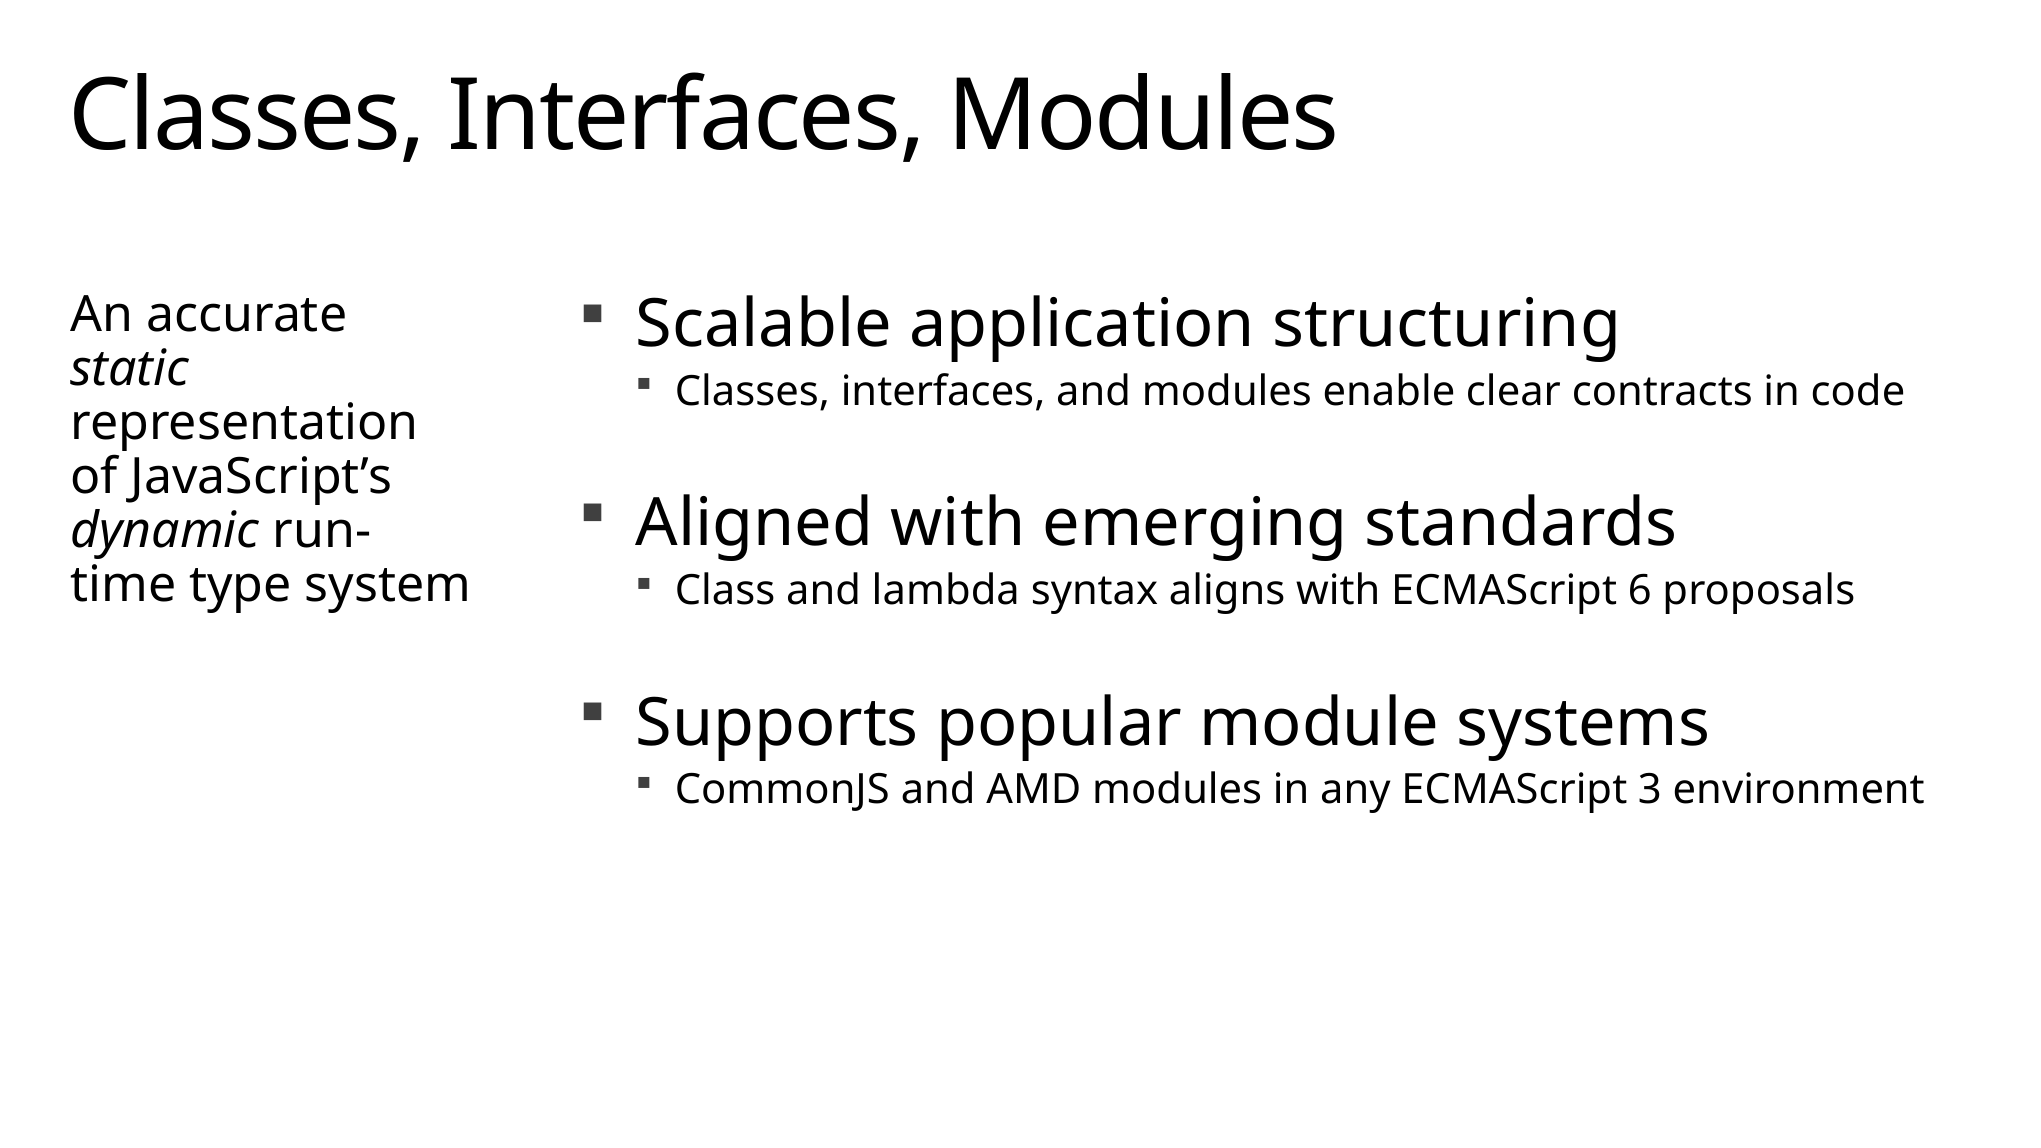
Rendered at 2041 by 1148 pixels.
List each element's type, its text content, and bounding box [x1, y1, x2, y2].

list Scalable application structuring Classes, interfaces, and modules enable clear contracts in code Aligned with emerging standards Class and lambda syntax aligns with ECMAScript 6 proposals Supports popular module systems CommonJS and AMD modules in any ECMAScript 3 environment [555, 273, 1996, 1099]
title Classes, Interfaces, Modules [45, 48, 1996, 199]
list An accurate static representation of JavaScript’s dynamic run-time type system [46, 273, 497, 1099]
